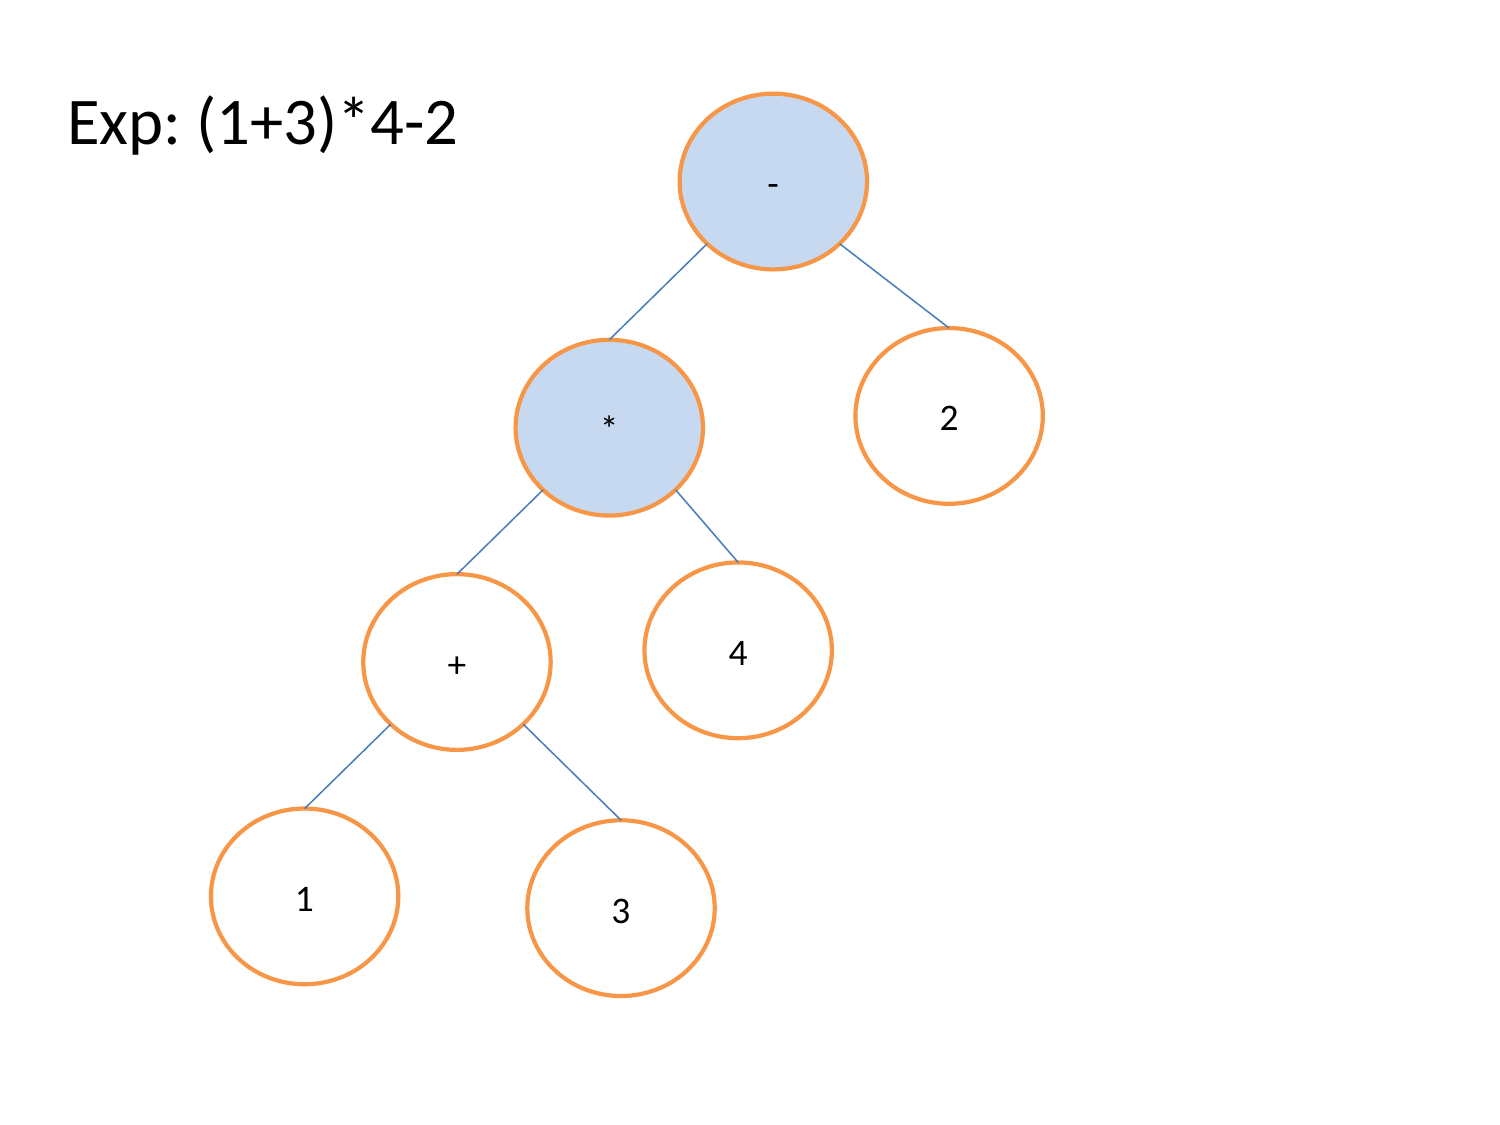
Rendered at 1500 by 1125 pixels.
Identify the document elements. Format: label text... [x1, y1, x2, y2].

text_box * [515, 339, 703, 516]
text_box 1 [210, 808, 399, 985]
text_box 3 [527, 820, 715, 997]
text_box Exp: (1+3)*4-2 [52, 70, 586, 166]
text_box + [363, 574, 551, 750]
text_box 4 [644, 562, 832, 739]
text_box - [679, 93, 868, 270]
text_box 2 [855, 328, 1043, 504]
